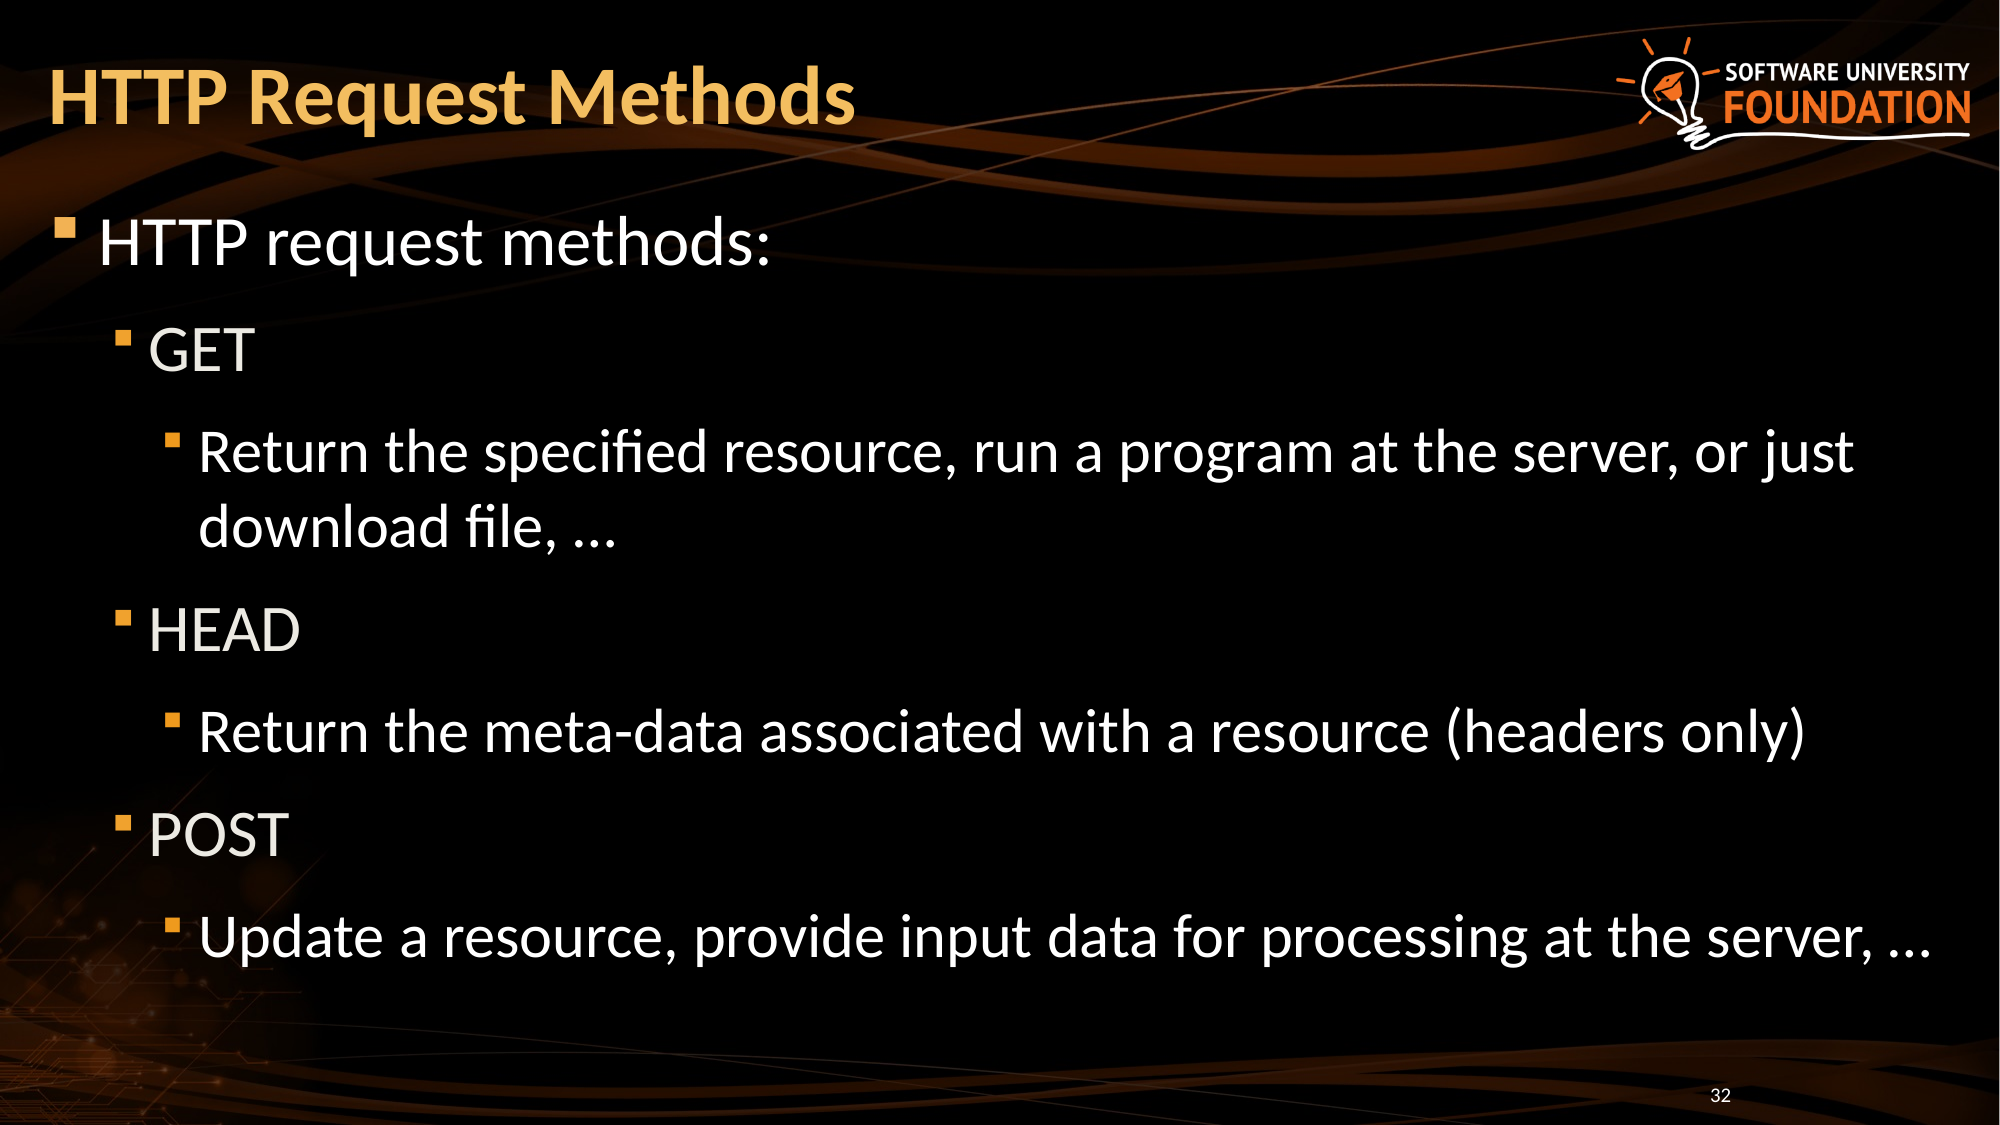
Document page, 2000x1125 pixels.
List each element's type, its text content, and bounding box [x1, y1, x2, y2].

slide_number 32 [1662, 1074, 1738, 1113]
picture [0, 0, 2000, 1125]
list HTTP request methods: GET Return the specified resource, run a program at the server, or just download file, … HEAD Return the meta-data associated with a resource (headers only) POST Update a resource, provide input data for processing at the server, … [31, 188, 1968, 1103]
title HTTP Request Methods [30, 6, 1602, 189]
